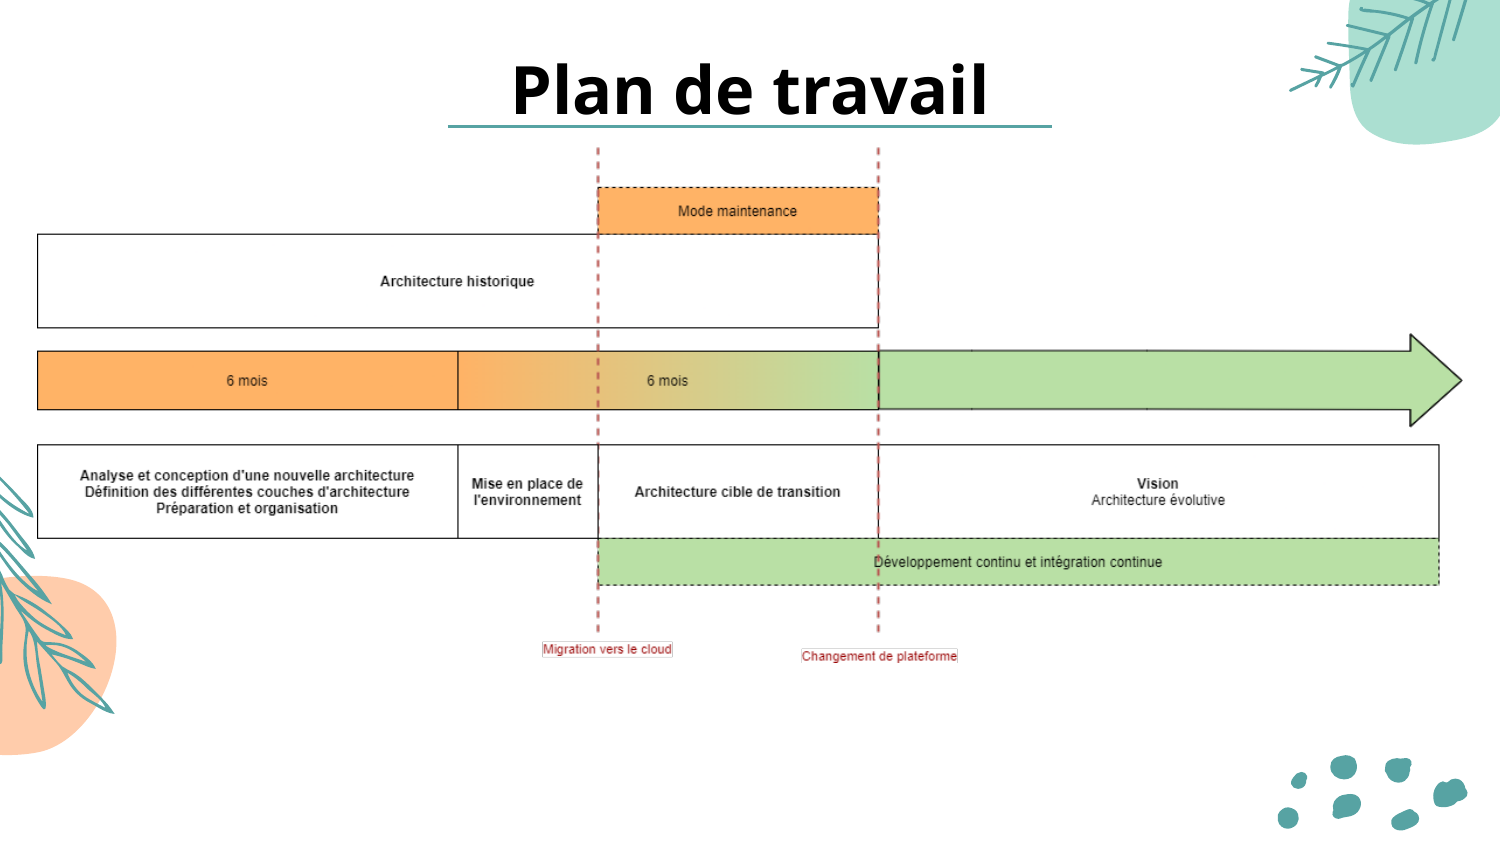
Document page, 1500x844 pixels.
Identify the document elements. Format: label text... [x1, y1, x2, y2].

title Plan de travail [116, 32, 1383, 127]
picture [36, 139, 1464, 664]
